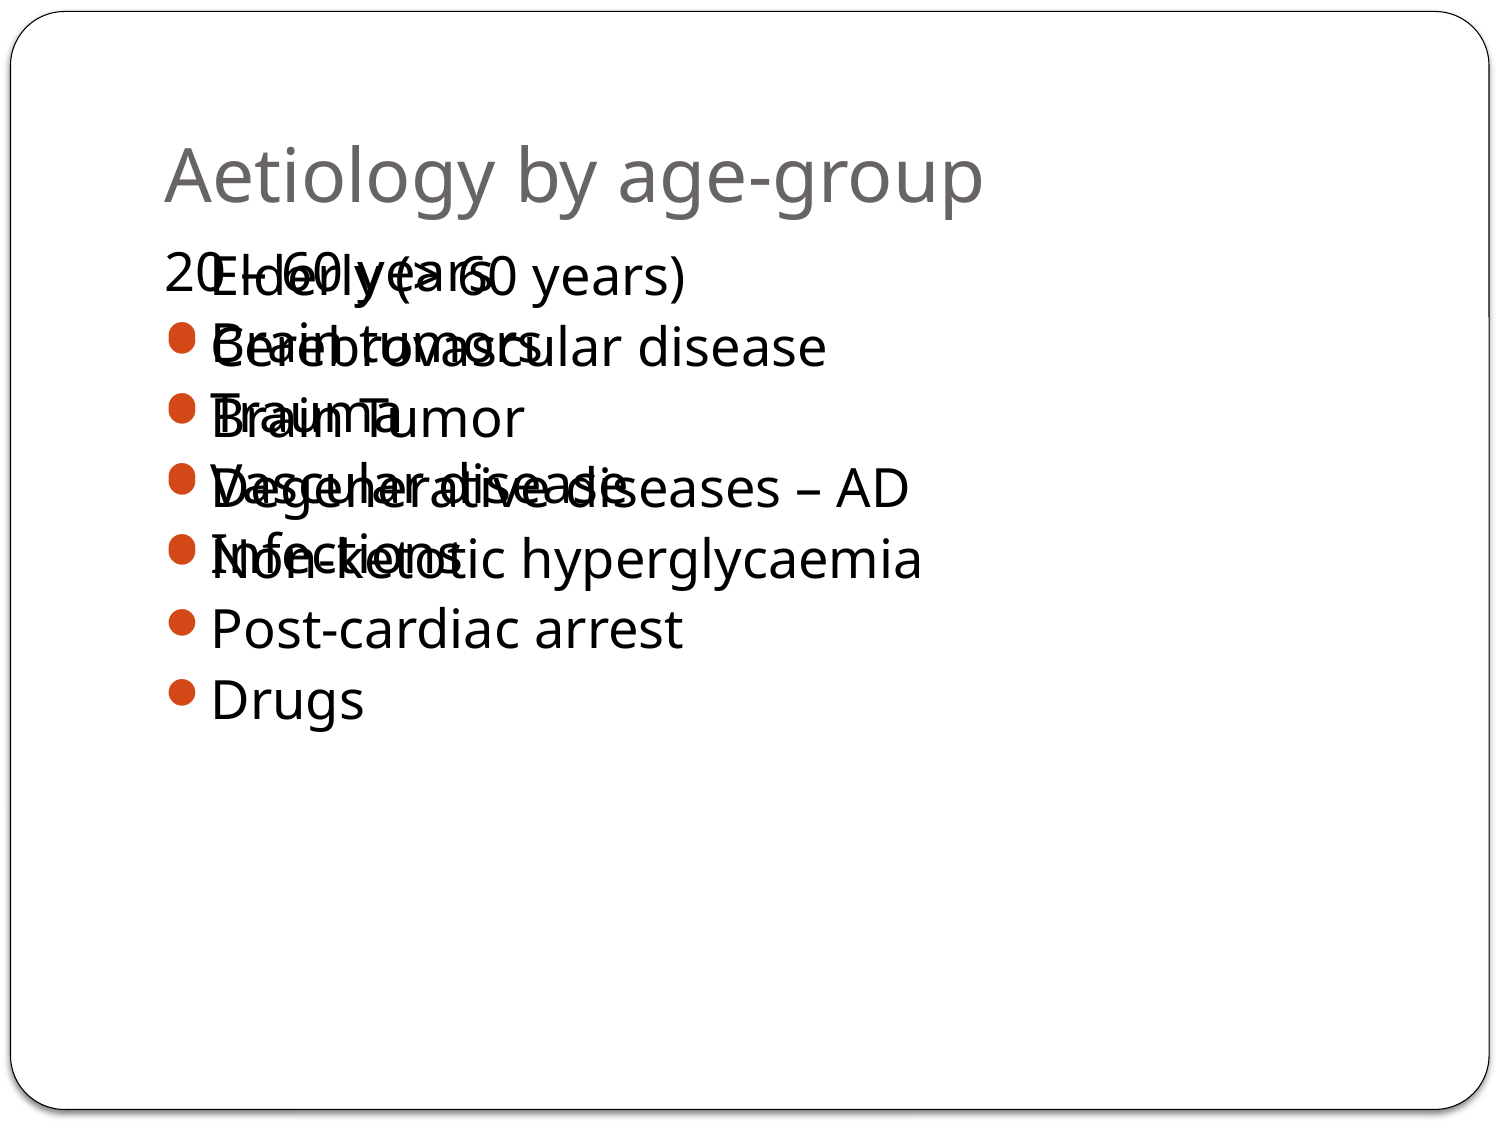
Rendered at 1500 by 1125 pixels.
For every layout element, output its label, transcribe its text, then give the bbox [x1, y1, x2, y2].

title Aetiology by age-group [150, 45, 1425, 233]
list Elderly (> 60 years) Cerebrovascular disease Brain Tumor Degenerative diseases – AD Non-ketotic hyperglycaemia Post-cardiac arrest Drugs [150, 237, 1425, 988]
